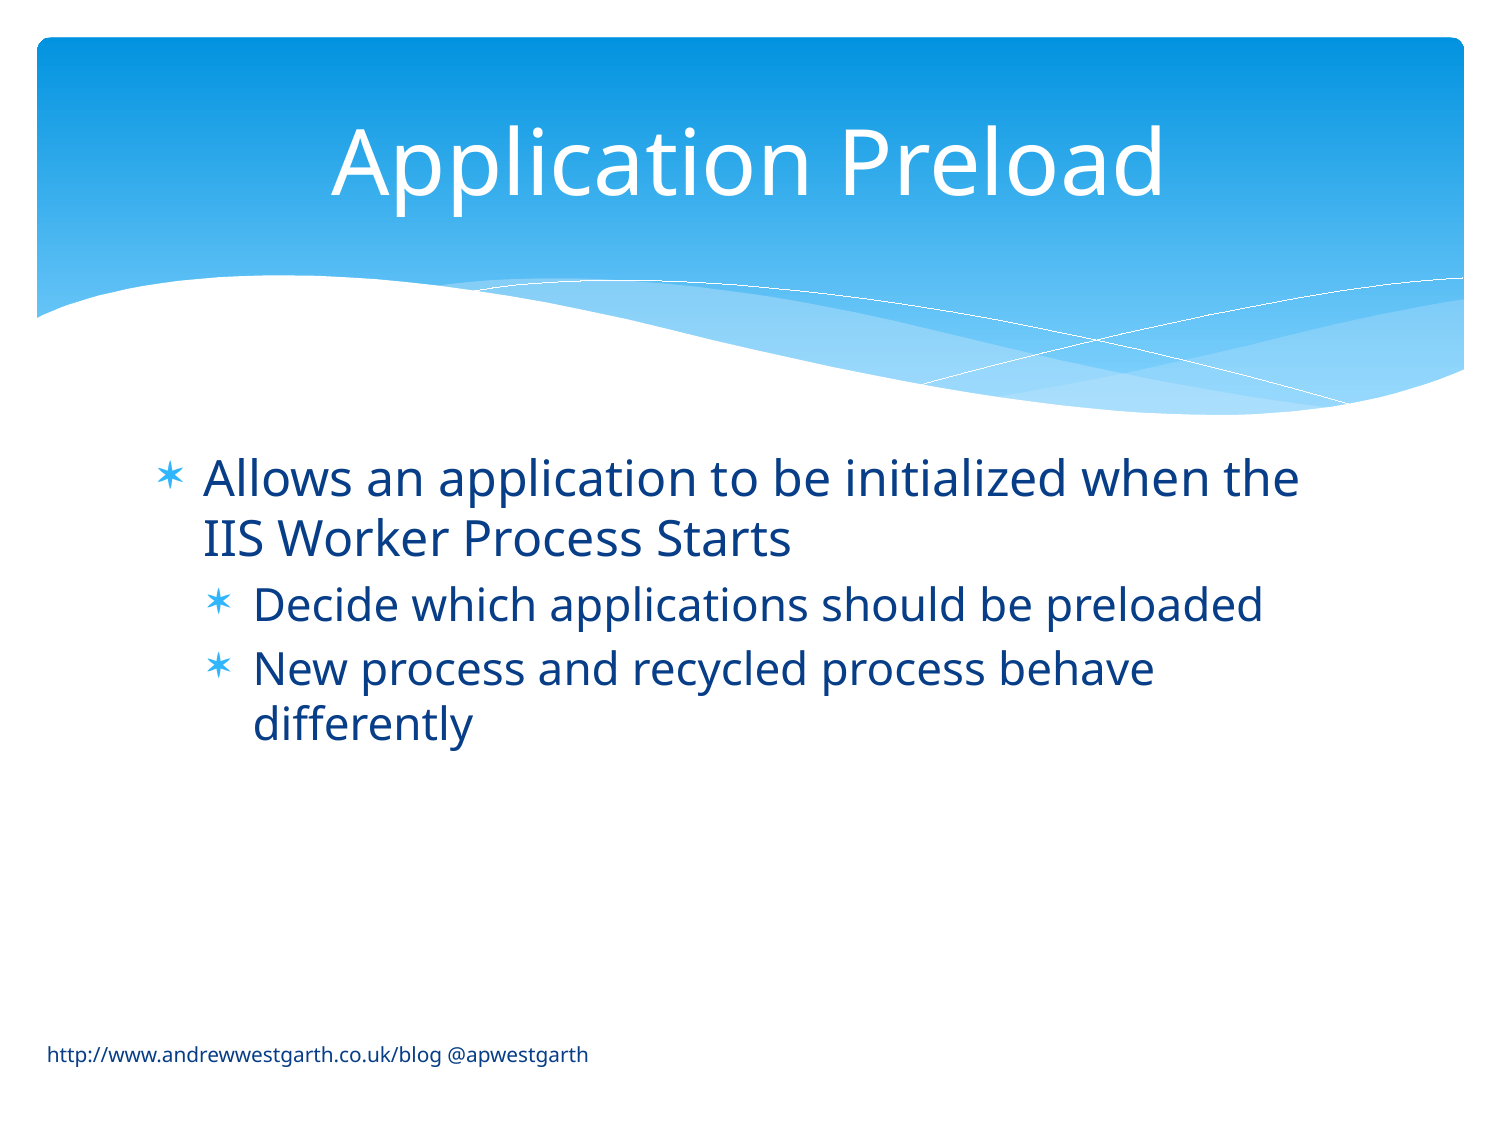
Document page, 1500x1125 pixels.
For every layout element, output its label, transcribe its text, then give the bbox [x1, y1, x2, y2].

title Application Preload [75, 55, 1425, 261]
footer http://www.andrewwestgarth.co.uk/blog @apwestgarth [31, 1025, 653, 1086]
list Allows an application to be initialized when the IIS Worker Process Starts Decide which applications should be preloaded New process and recycled process behave differently [143, 438, 1359, 1005]
